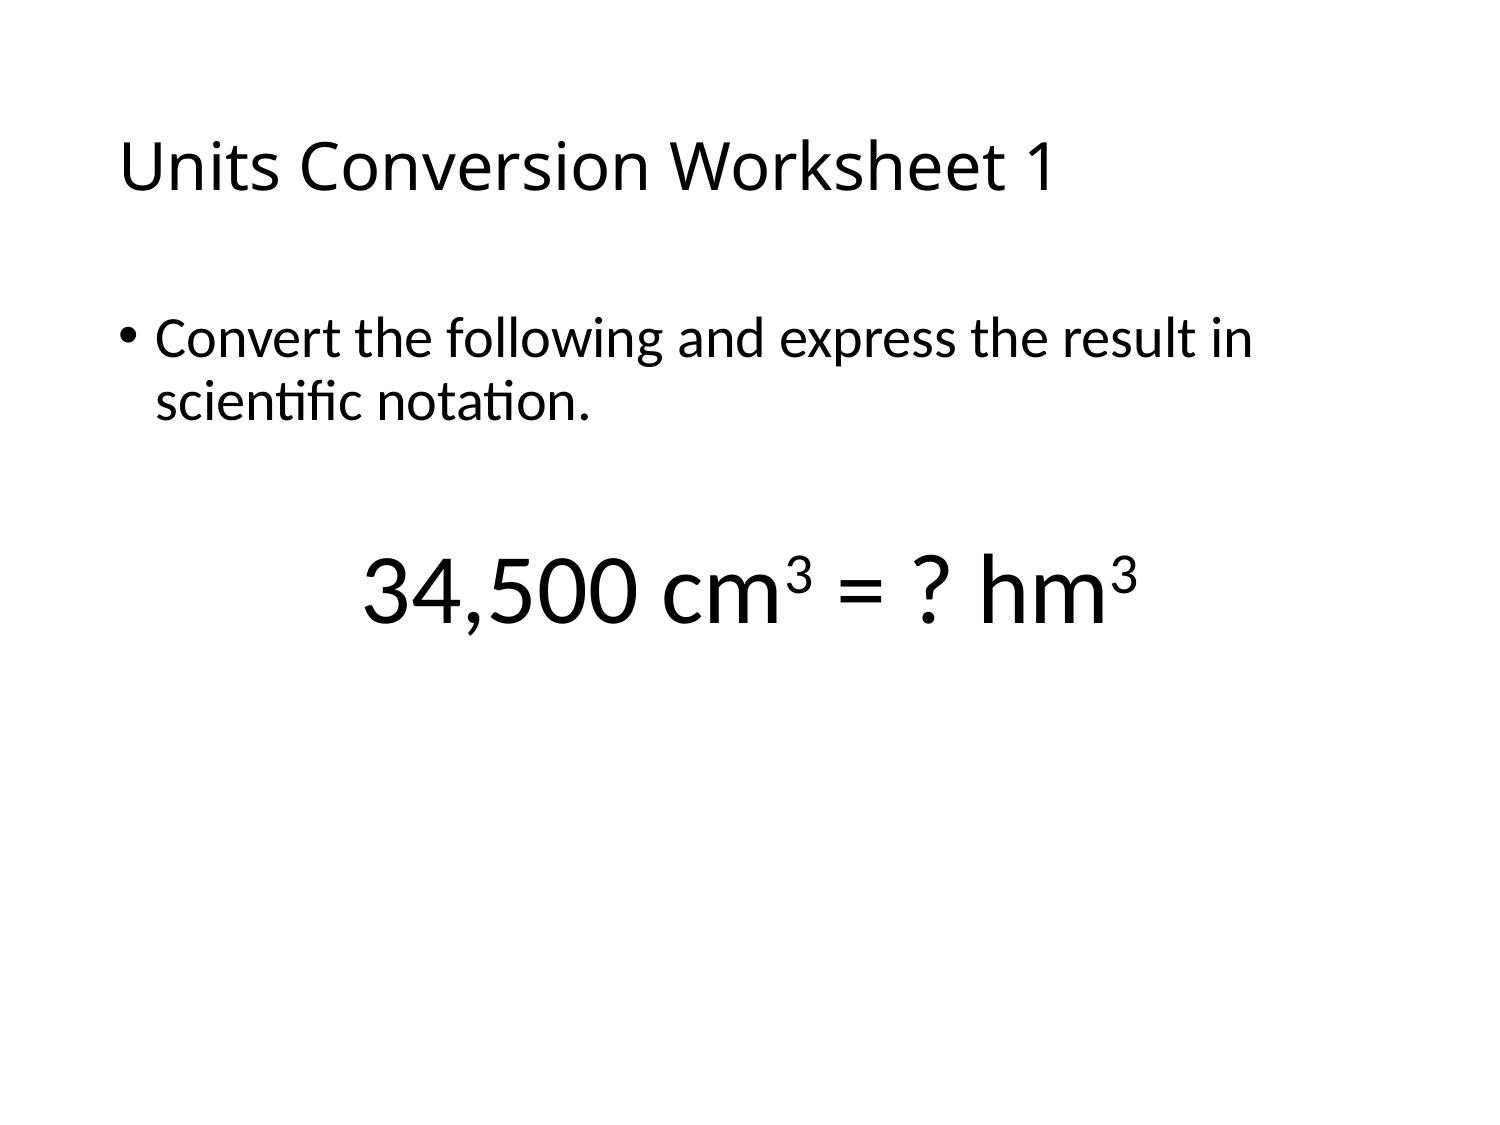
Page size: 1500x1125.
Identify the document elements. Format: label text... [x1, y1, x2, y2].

list Convert the following and express the result in scientific notation. 34,500 cm3 = ? hm3 [103, 299, 1397, 1014]
title Units Conversion Worksheet 1 [103, 59, 1397, 278]
